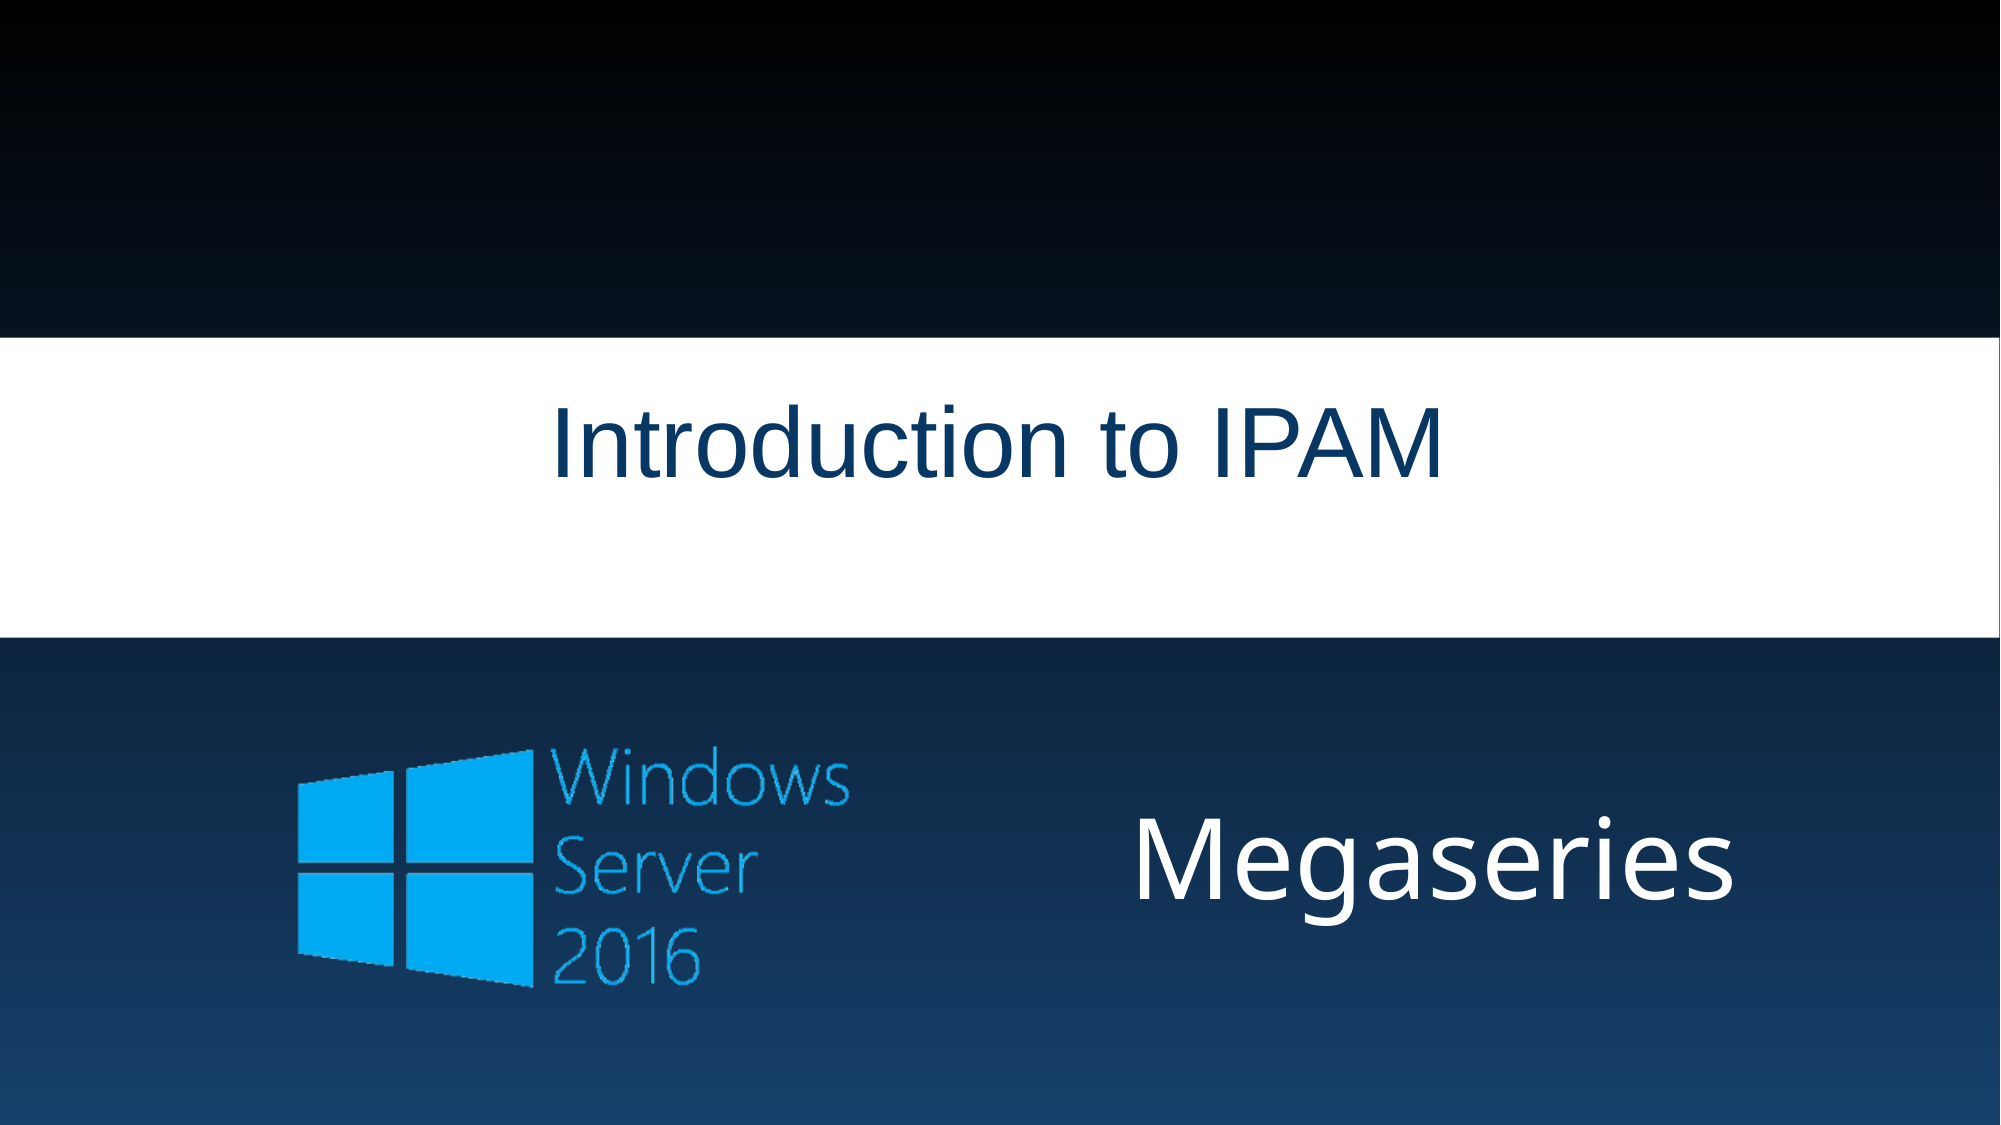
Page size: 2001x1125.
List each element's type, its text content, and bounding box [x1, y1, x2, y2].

text_box Introduction to IPAM [262, 370, 1736, 506]
subtitle Megaseries [879, 794, 1979, 1010]
picture [281, 674, 873, 1069]
